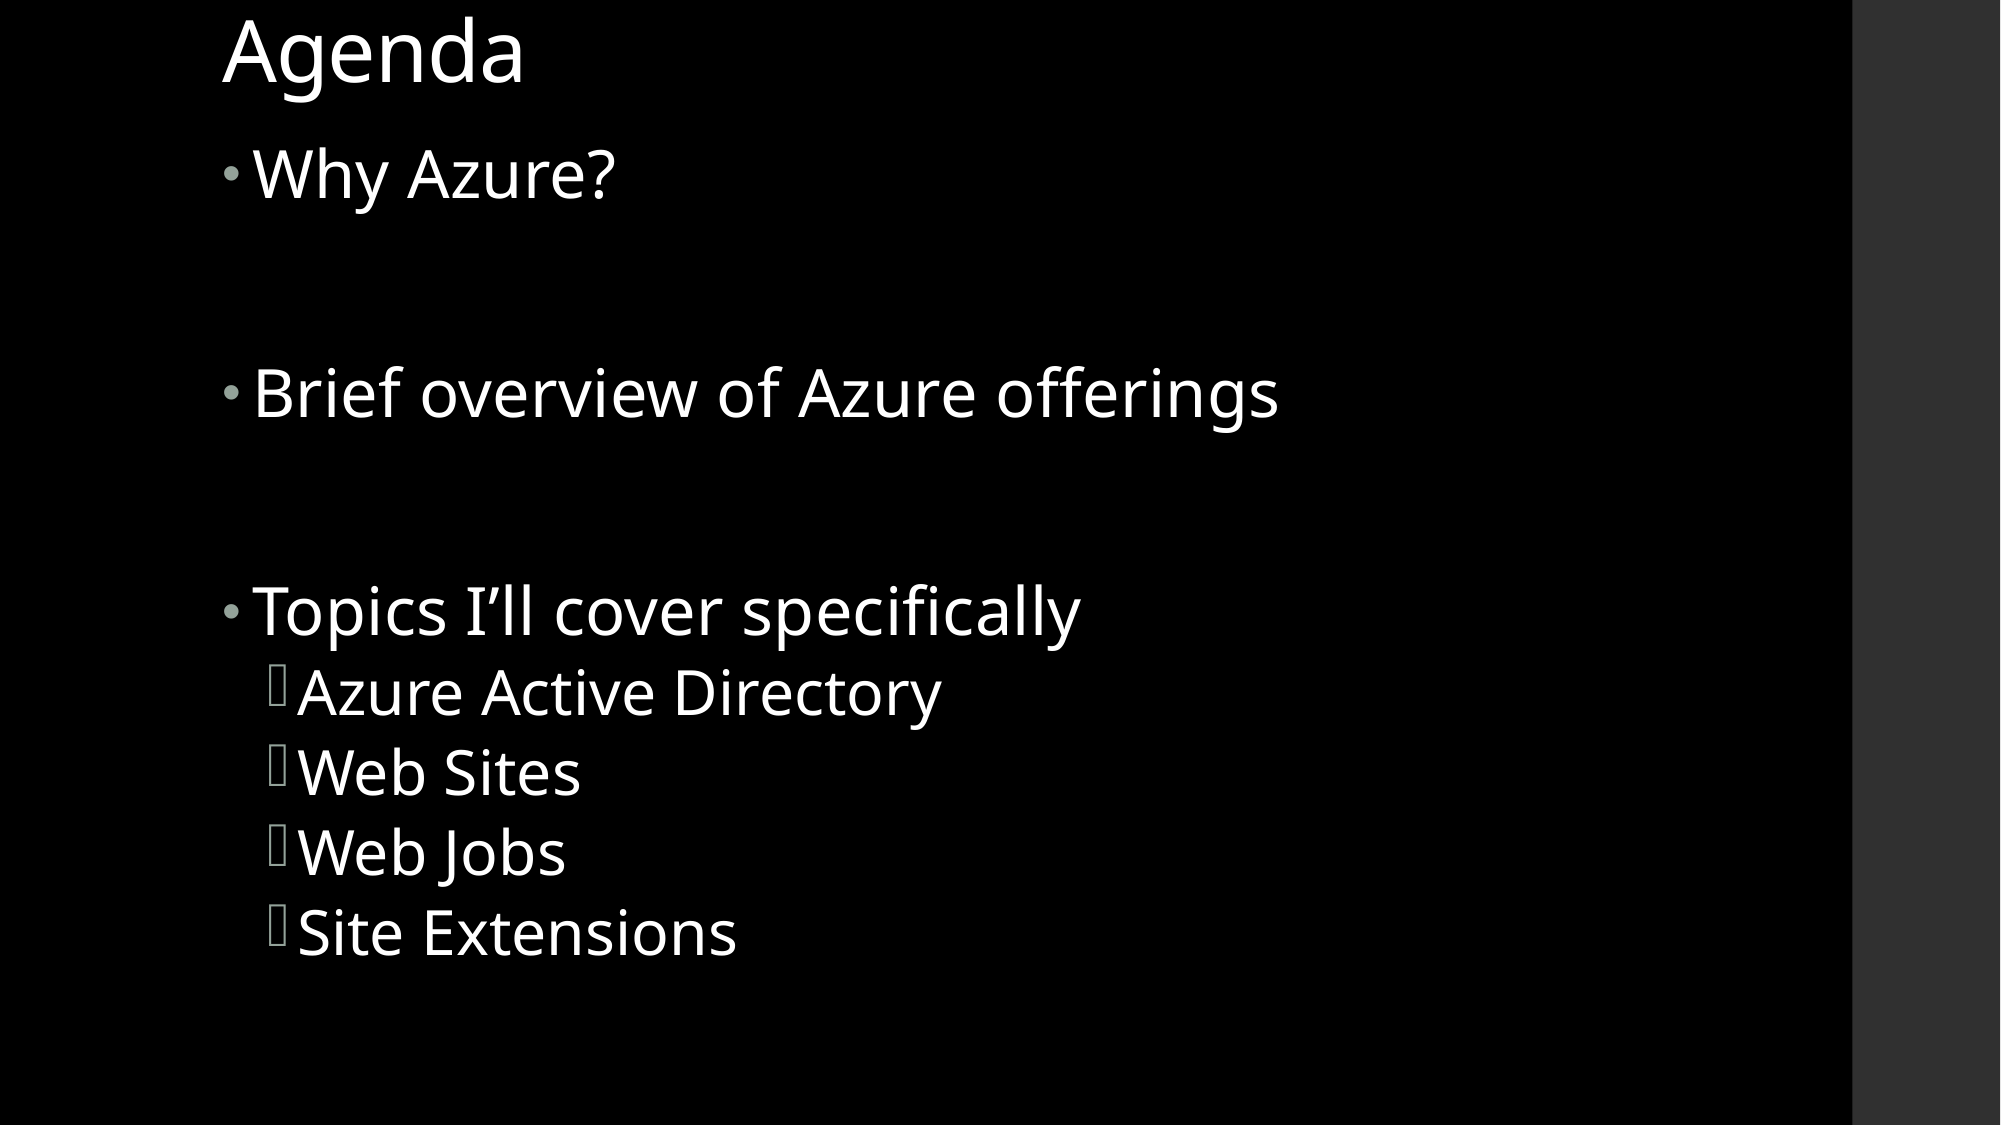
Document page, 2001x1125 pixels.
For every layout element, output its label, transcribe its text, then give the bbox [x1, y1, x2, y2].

title Agenda [206, 0, 1797, 109]
list Why Azure? Brief overview of Azure offerings Topics I’ll cover specifically Azure Active Directory Web Sites Web Jobs Site Extensions [206, 129, 1617, 1014]
